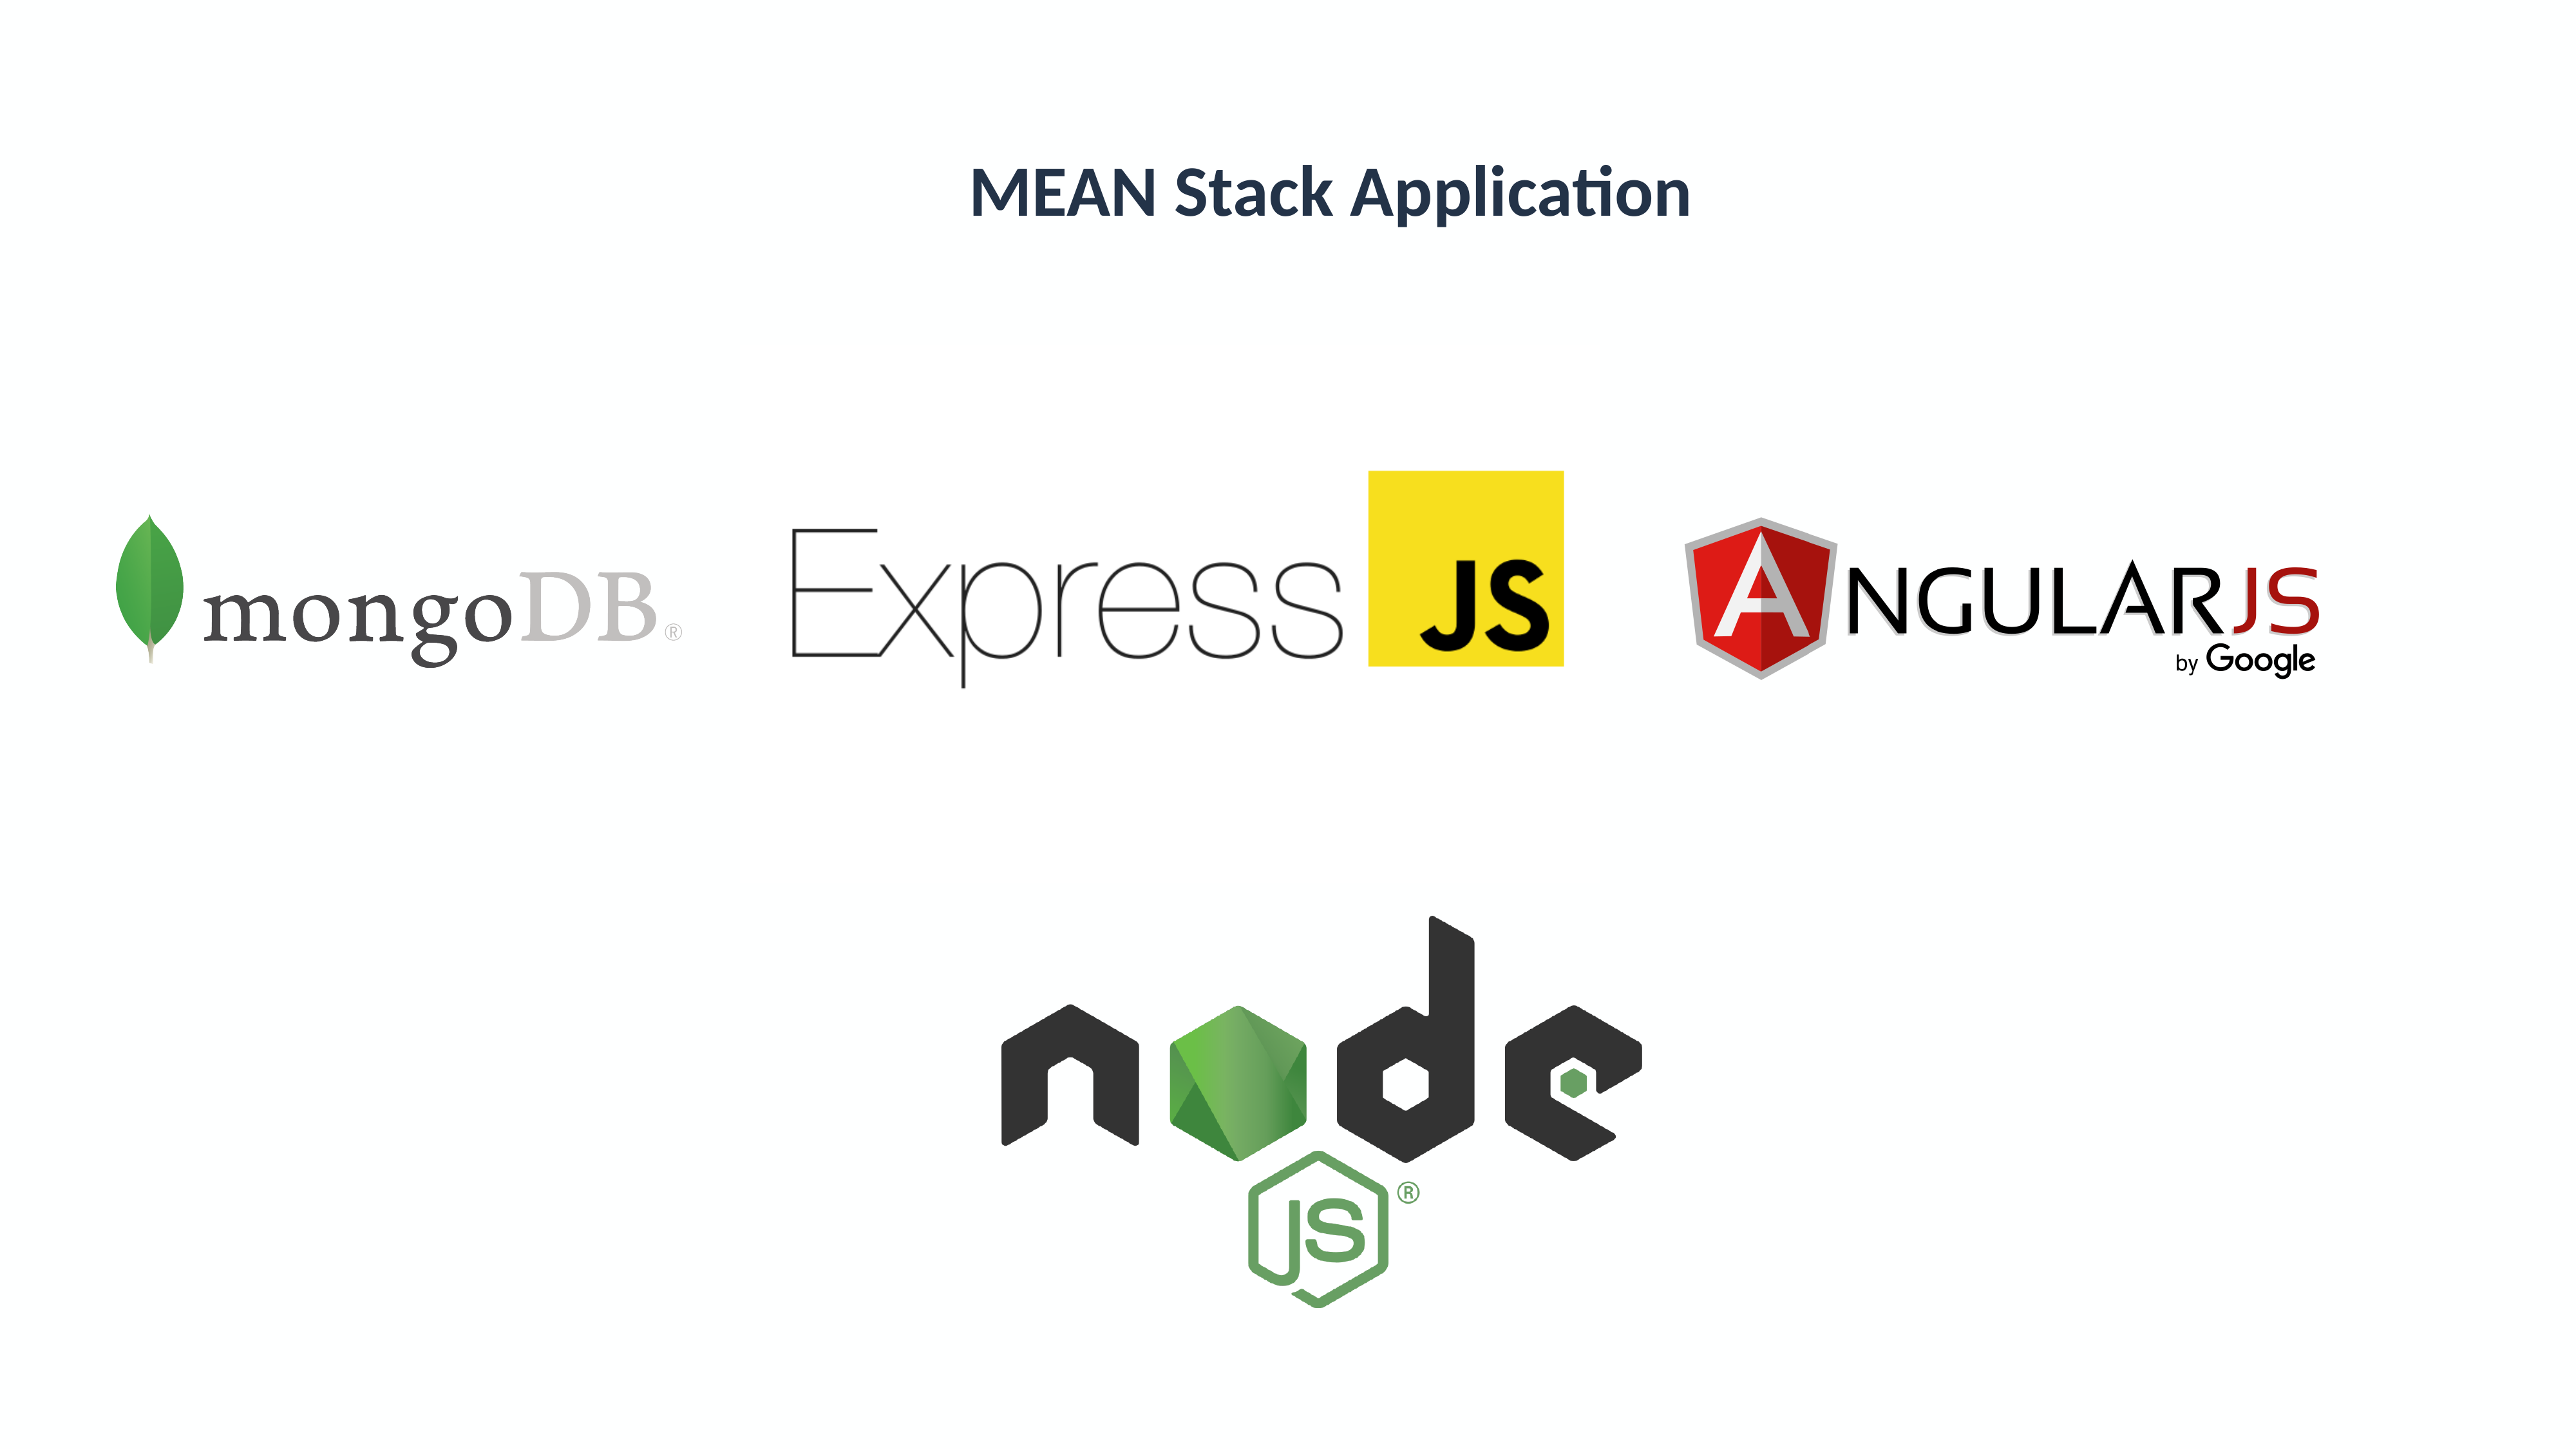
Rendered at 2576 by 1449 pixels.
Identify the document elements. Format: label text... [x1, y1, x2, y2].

picture [1681, 513, 2322, 685]
picture [740, 345, 1600, 883]
picture [1001, 916, 1642, 1308]
text_box MEAN Stack Application [959, 138, 1719, 236]
picture [116, 513, 682, 668]
